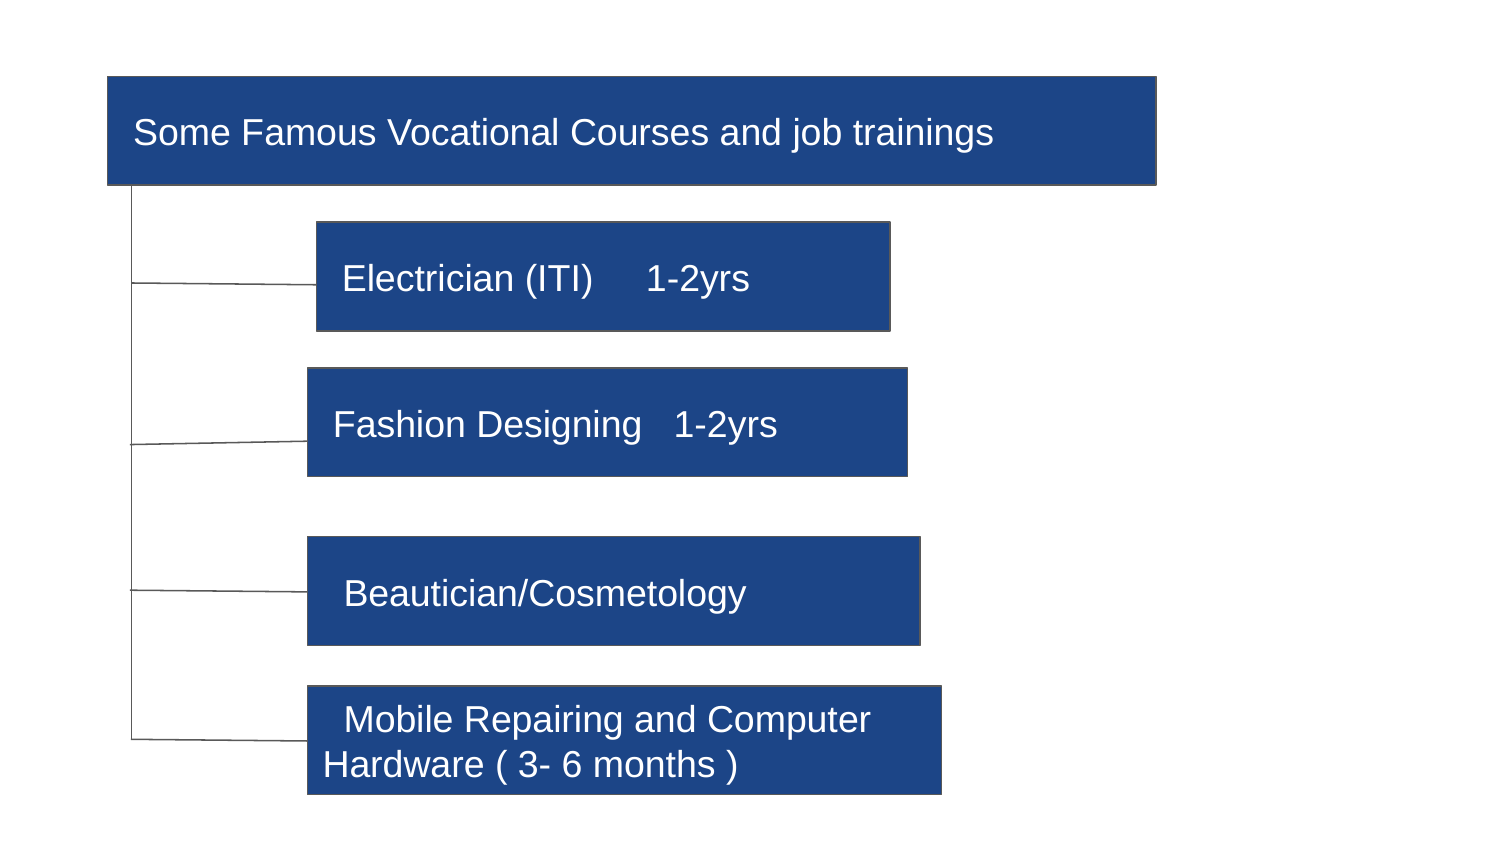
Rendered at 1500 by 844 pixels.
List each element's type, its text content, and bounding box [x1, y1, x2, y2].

text_box Mobile Repairing and Computer Hardware ( 3- 6 months ) [307, 685, 942, 795]
text_box Beautician/Cosmetology [307, 536, 921, 646]
text_box Fashion Designing 1-2yrs [307, 367, 908, 477]
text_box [129, 440, 317, 445]
text_box Electrician (ITI) 1-2yrs [316, 222, 890, 331]
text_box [129, 589, 317, 593]
text_box Some Famous Vocational Courses and job trainings [107, 76, 1157, 186]
